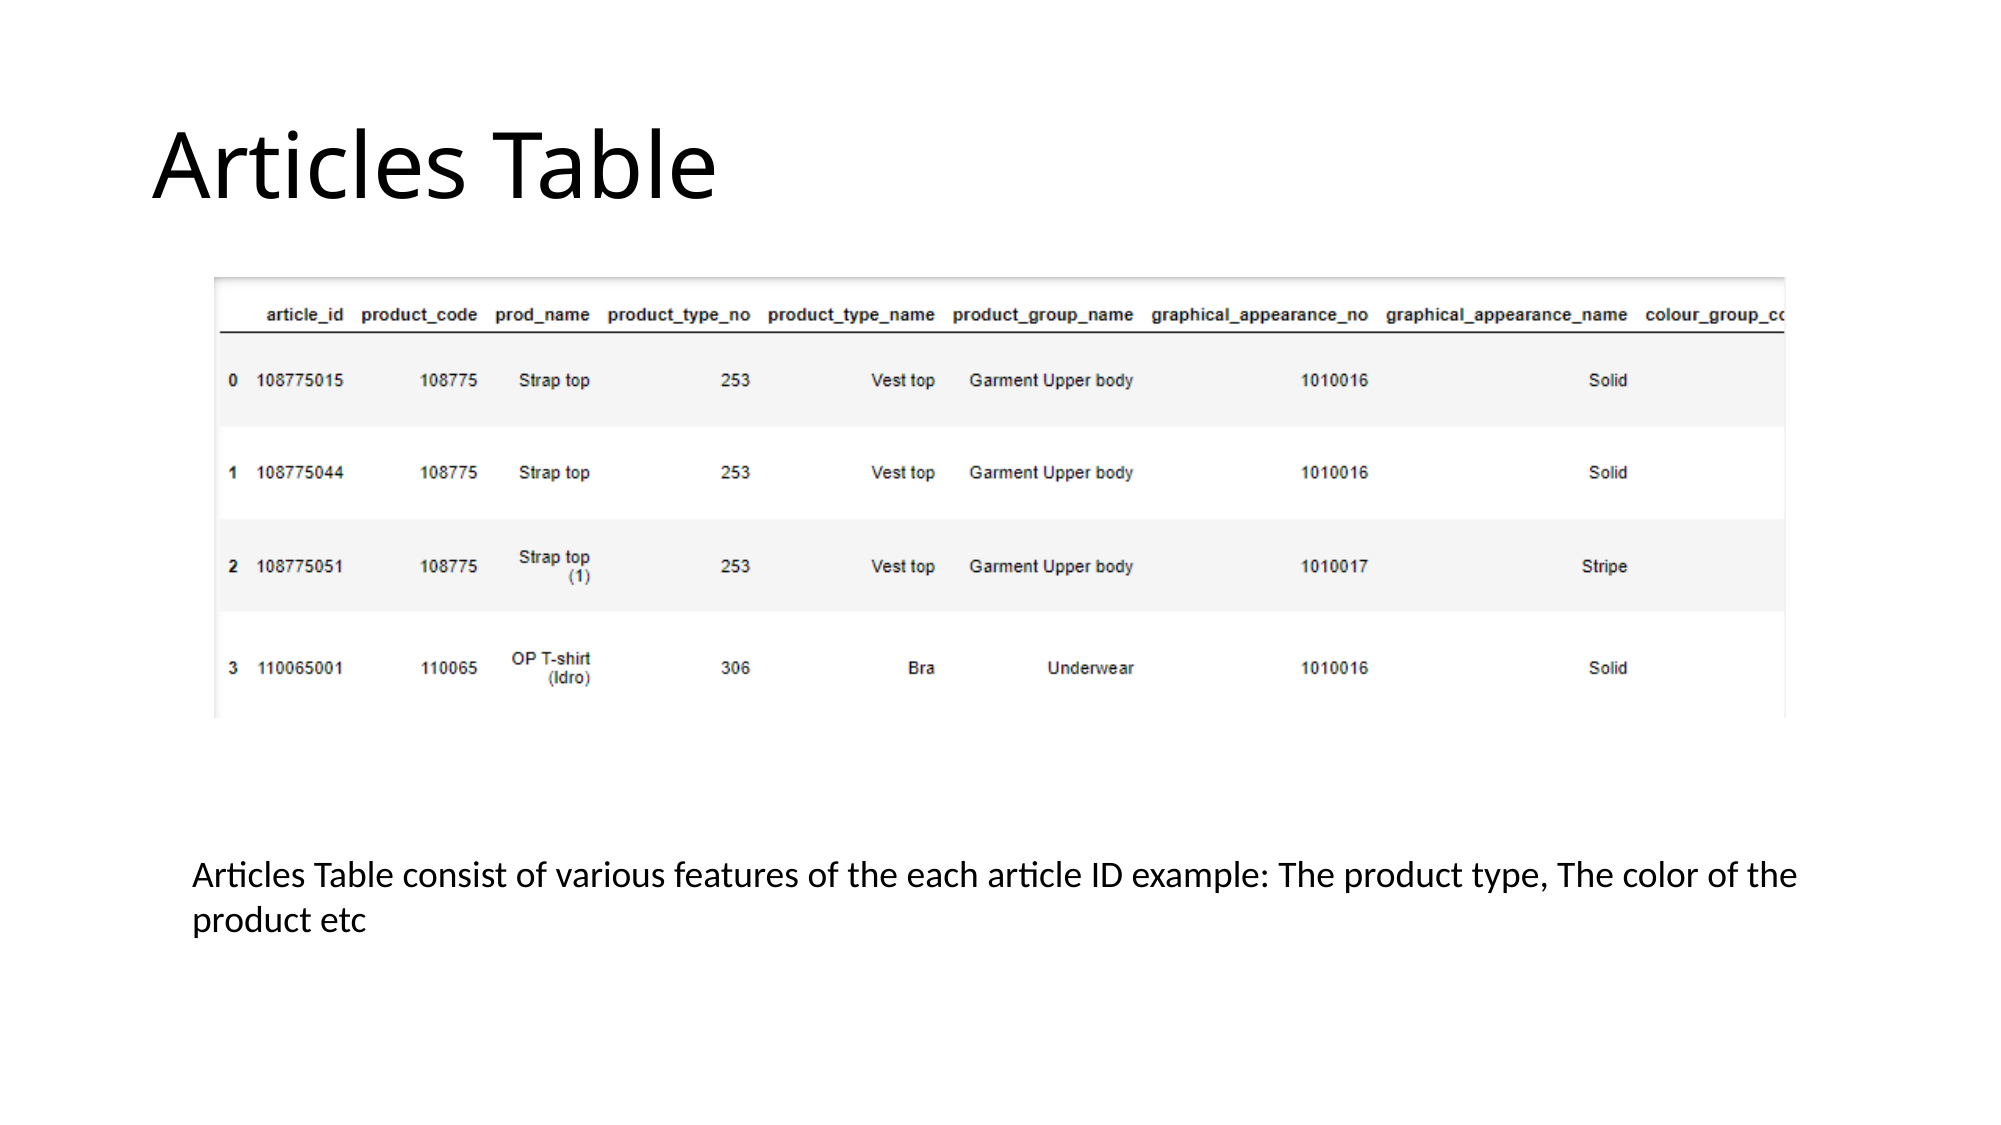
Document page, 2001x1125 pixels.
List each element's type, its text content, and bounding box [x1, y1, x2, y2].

text_box Articles Table consist of various features of the each article ID example: The product type, The color of the product etc [177, 842, 1837, 948]
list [214, 277, 1786, 718]
title Articles Table [137, 59, 1863, 278]
